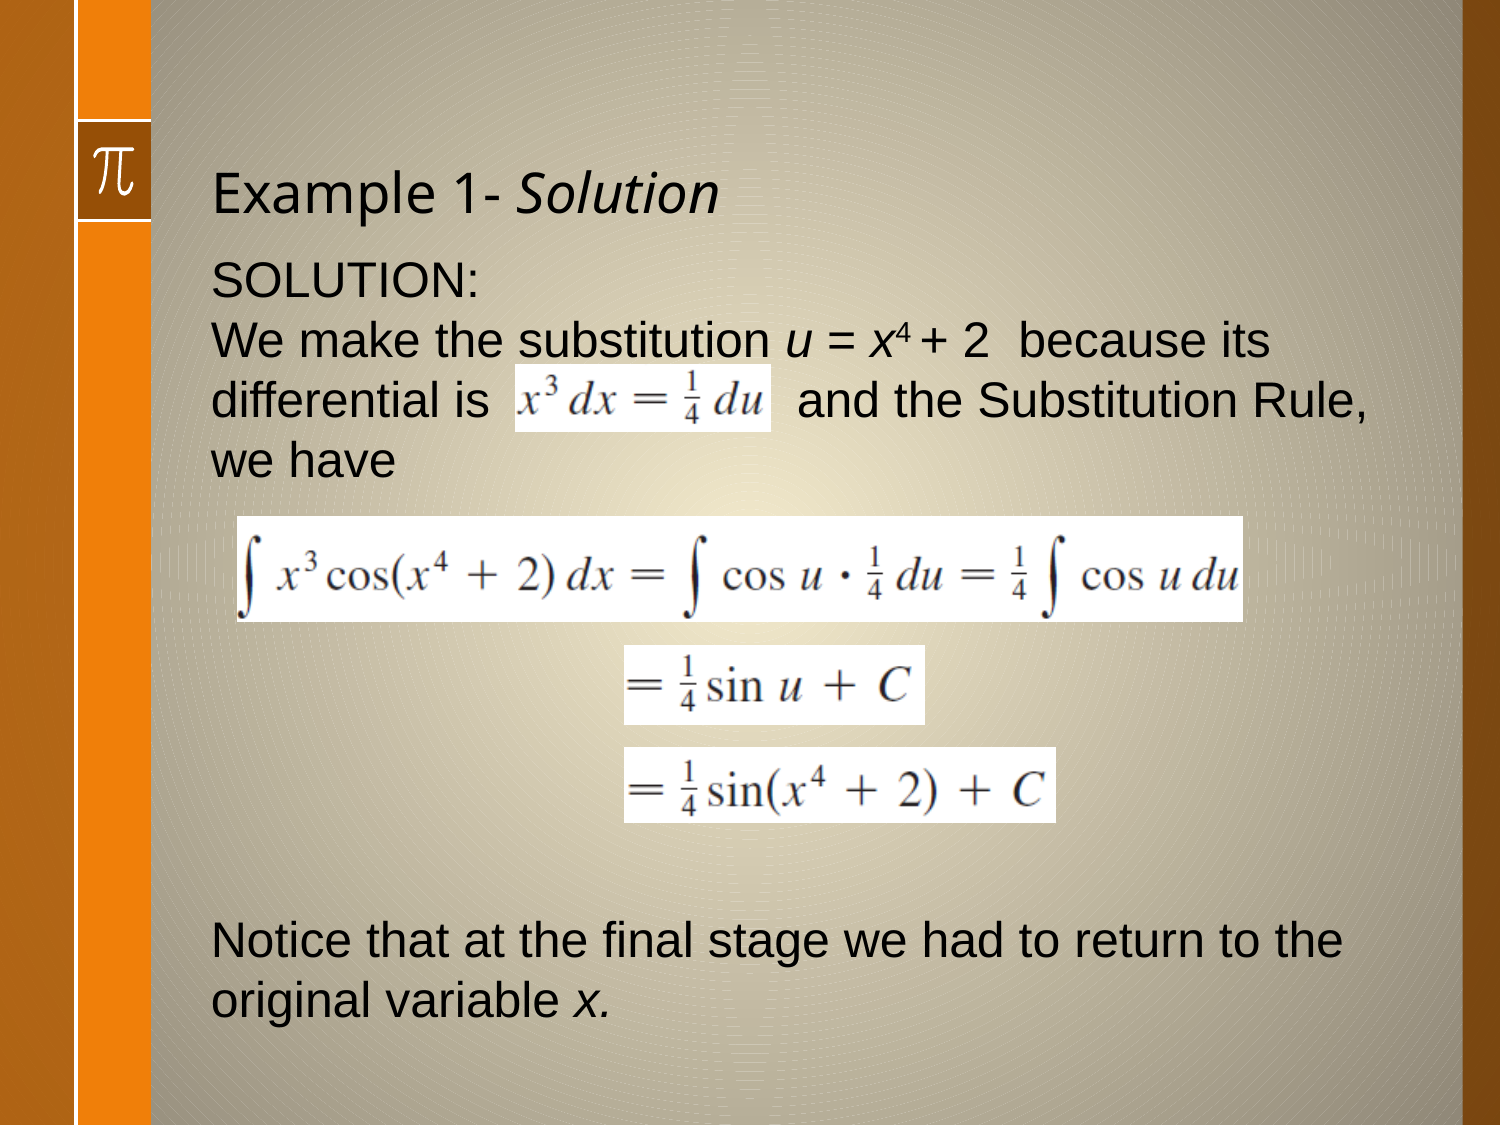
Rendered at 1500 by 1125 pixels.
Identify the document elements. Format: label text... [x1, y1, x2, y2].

picture [624, 747, 1056, 823]
text_box SOLUTION: We make the substitution u = x4 + 2 because its differential is and the Substitution Rule, we have Notice that at the final stage we had to return to the original variable x. [196, 239, 1425, 1103]
picture [237, 516, 1243, 622]
picture [515, 364, 771, 432]
title Example 1- Solution [196, 29, 1400, 233]
picture [624, 645, 925, 725]
